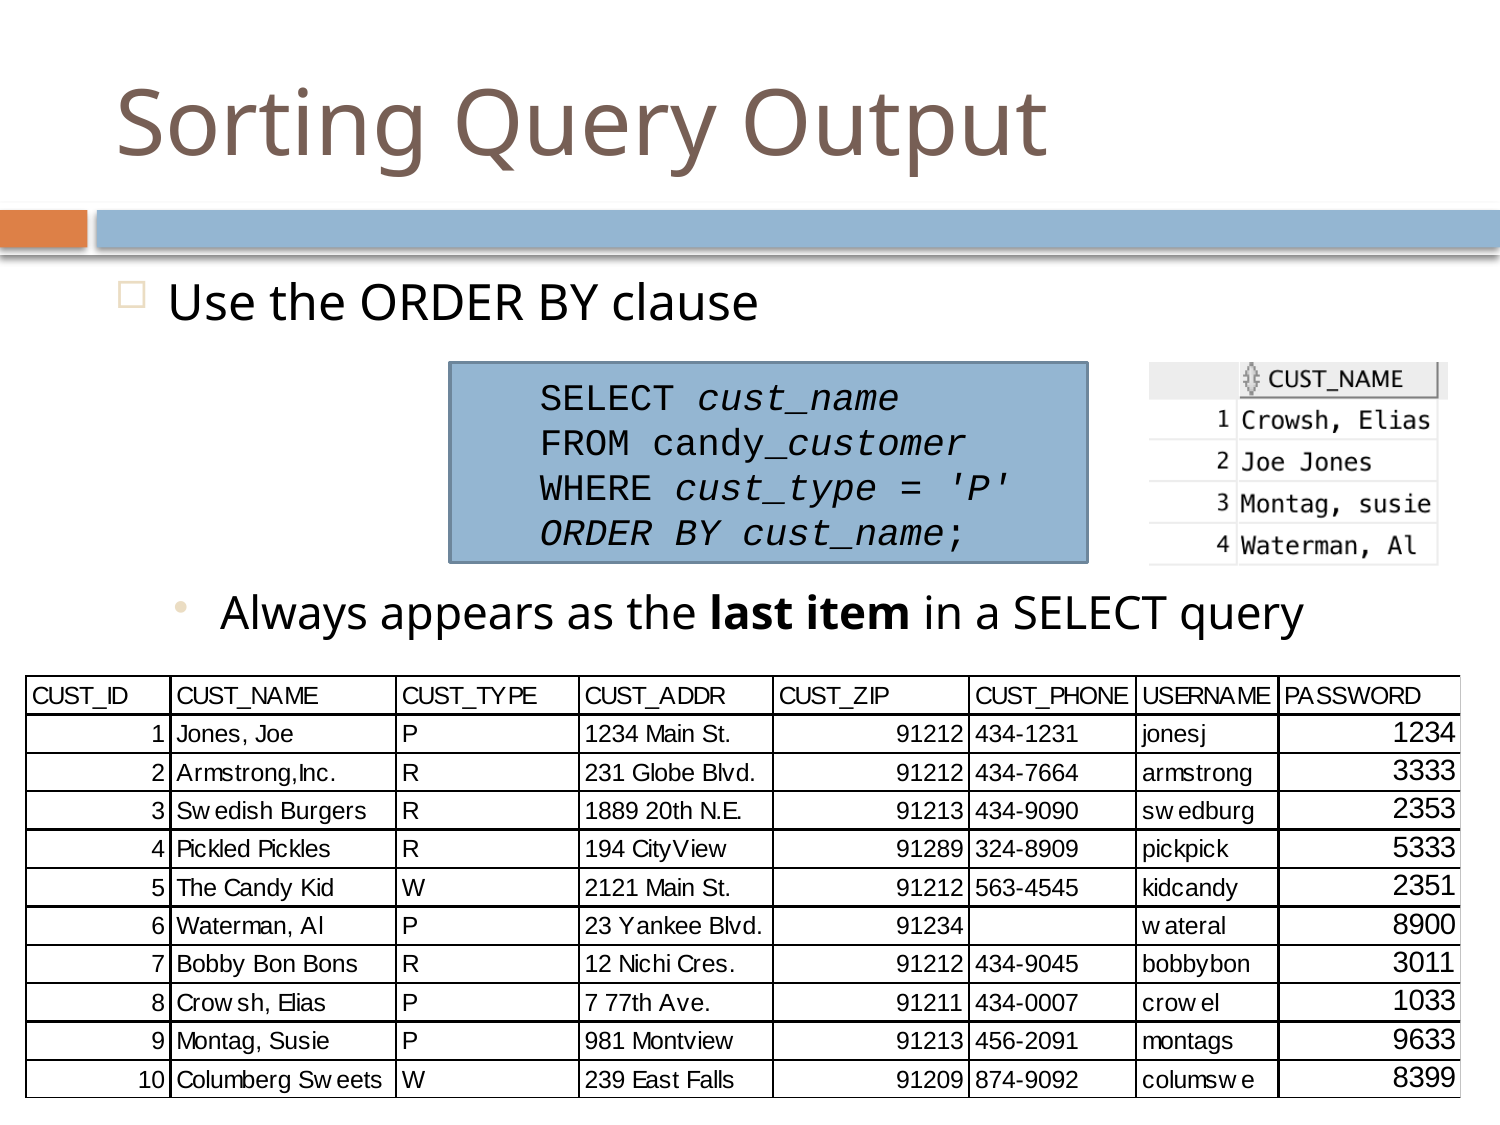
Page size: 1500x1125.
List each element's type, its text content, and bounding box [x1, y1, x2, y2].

title Sorting Query Output [100, 37, 1438, 200]
picture [1149, 362, 1449, 574]
list Use the ORDER BY clause Always appears as the last item in a SELECT query [100, 262, 1438, 673]
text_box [24, 674, 1463, 1100]
text_box SELECT cust_name FROM candy_customer WHERE cust_type = 'P' ORDER BY cust_name; [448, 361, 1089, 564]
